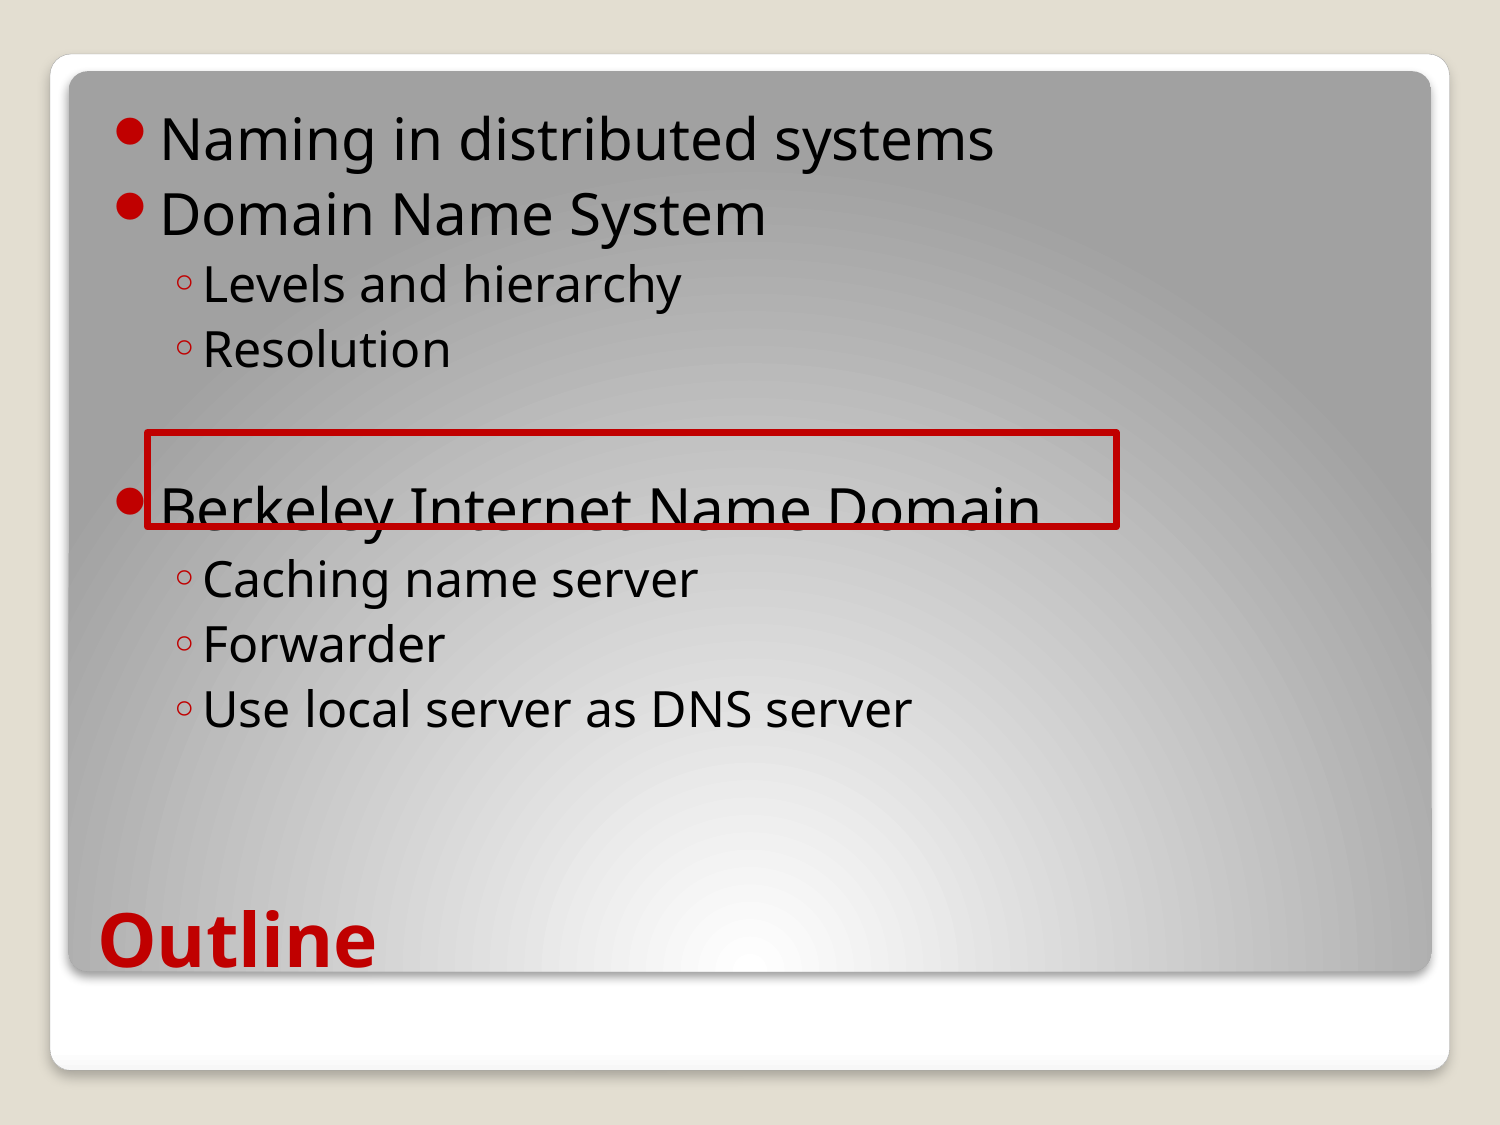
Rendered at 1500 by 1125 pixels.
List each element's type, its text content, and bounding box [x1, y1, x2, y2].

list Naming in distributed systems Domain Name System Levels and hierarchy Resolution Berkeley Internet Name Domain Caching name server Forwarder Use local server as DNS server [82, 86, 1425, 774]
text_box [144, 429, 1120, 530]
title Outline [82, 817, 1425, 990]
